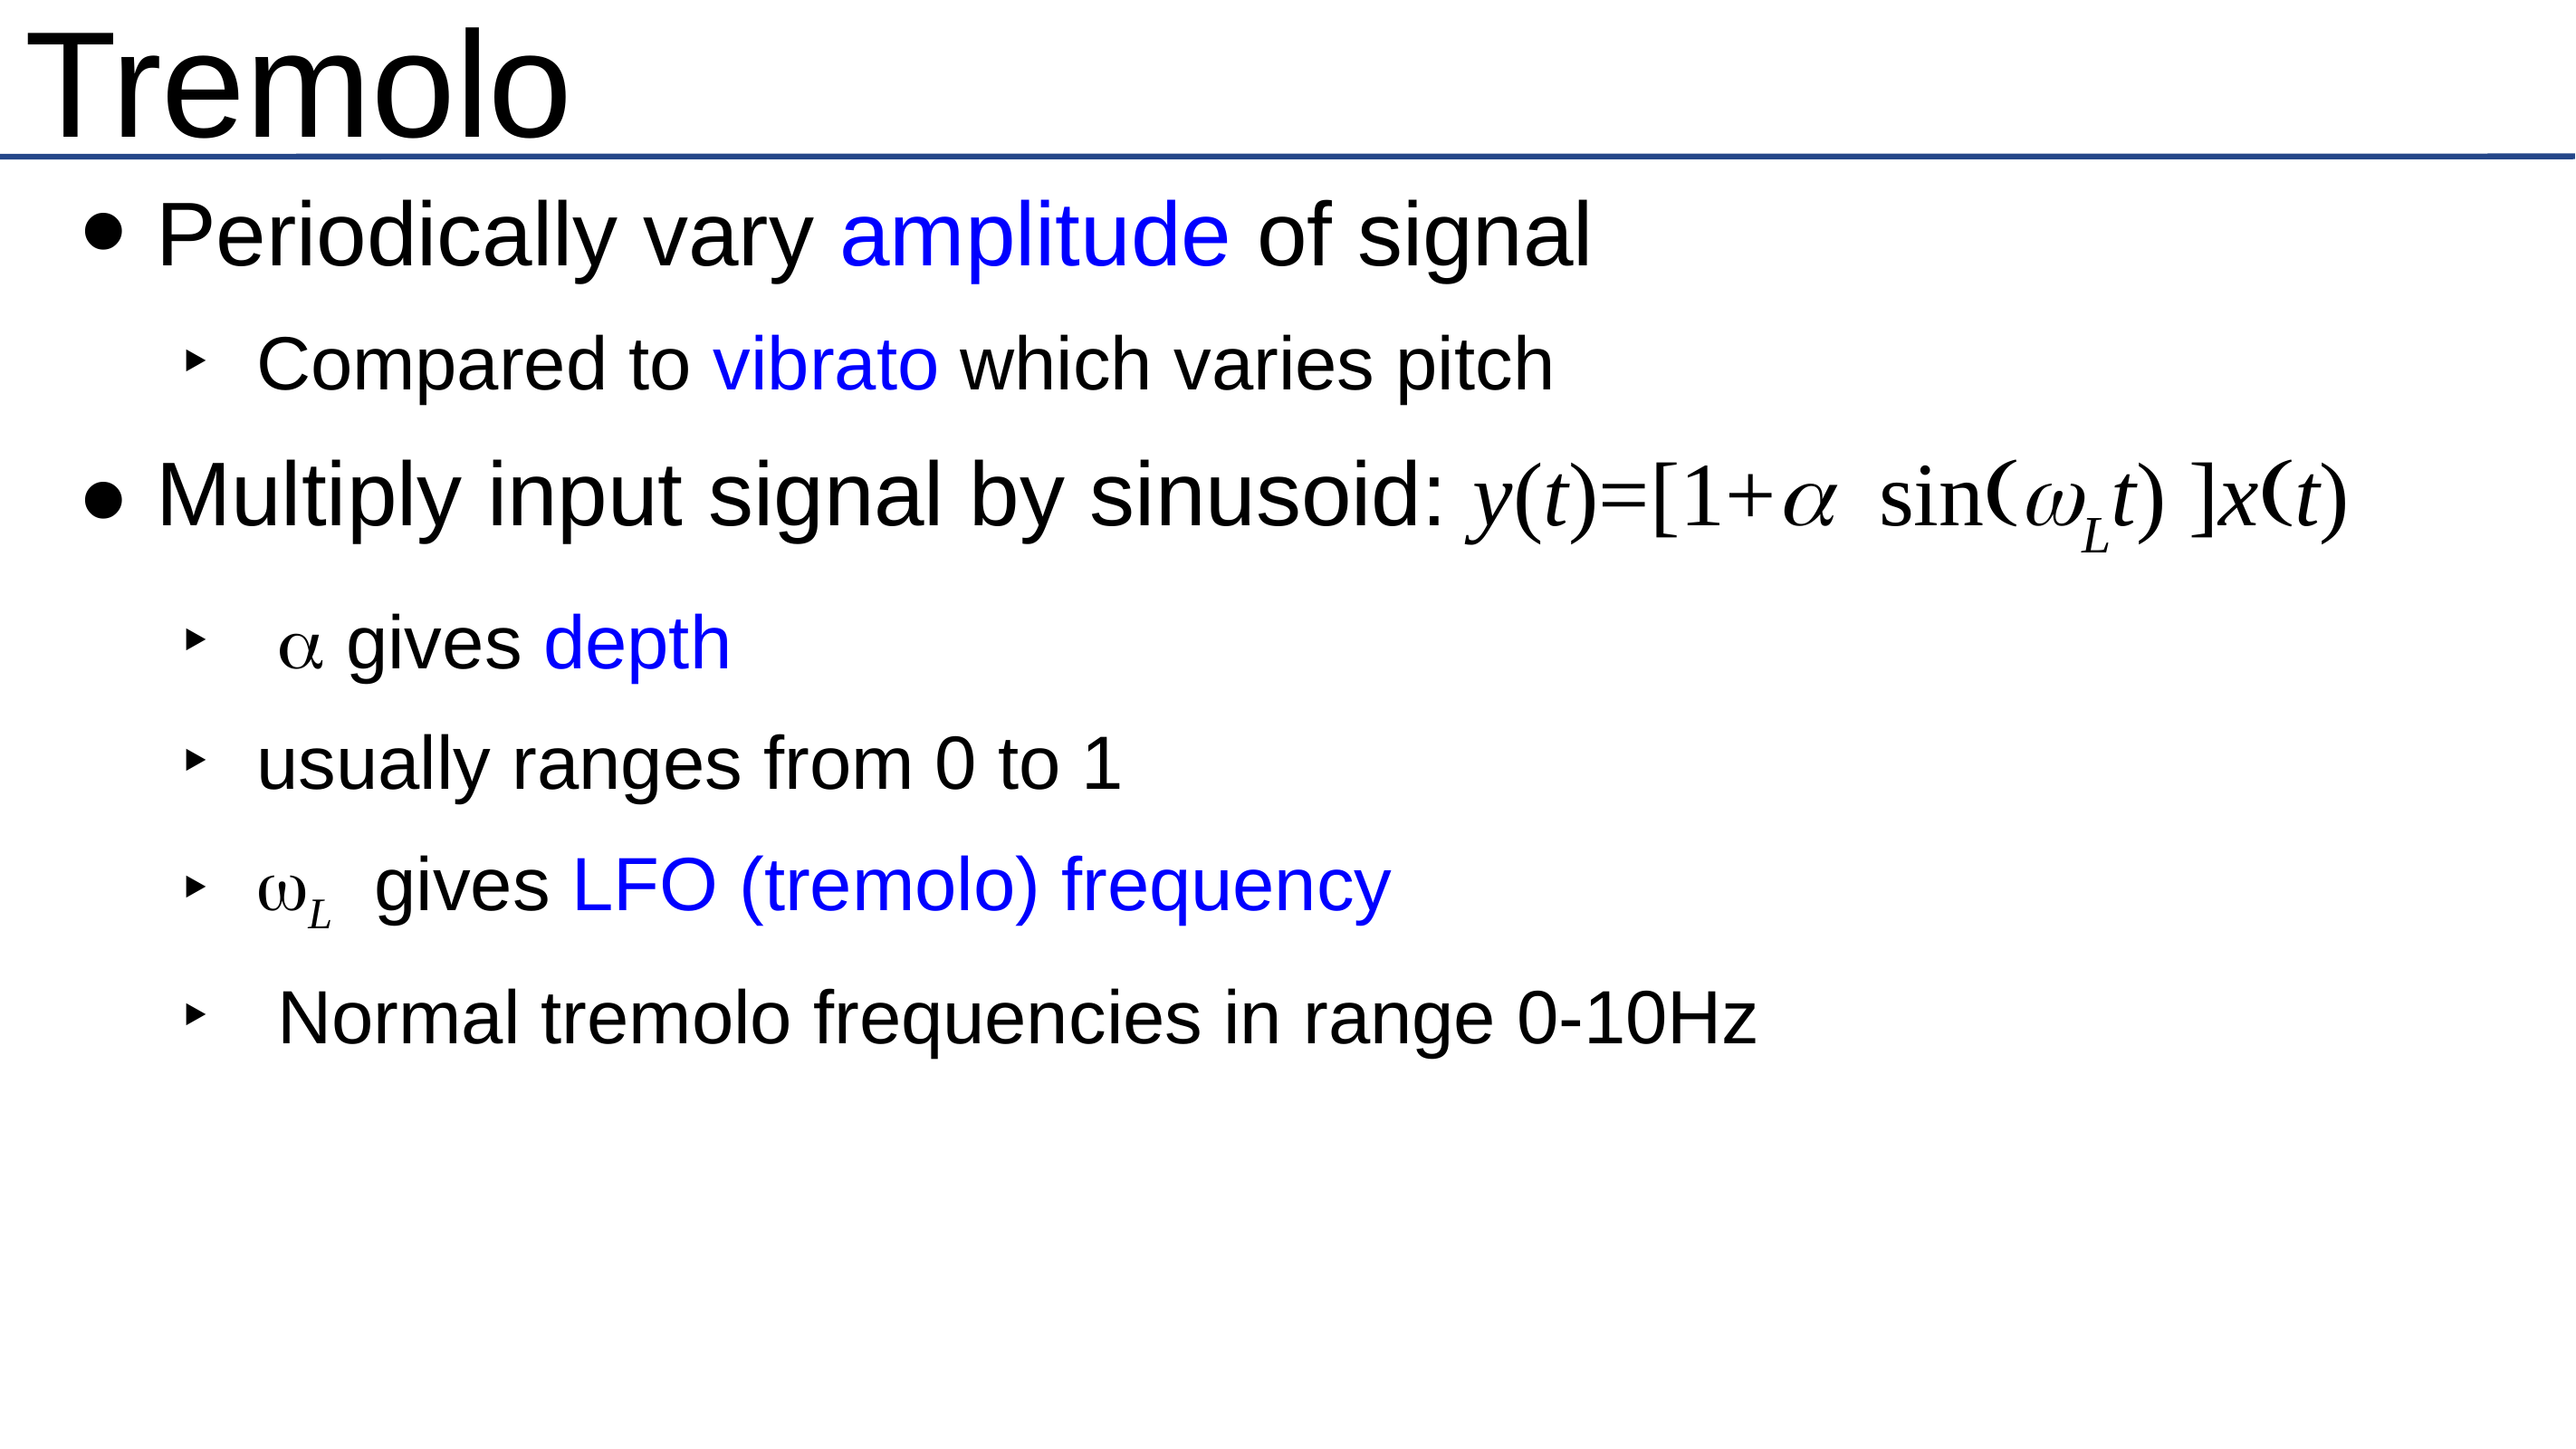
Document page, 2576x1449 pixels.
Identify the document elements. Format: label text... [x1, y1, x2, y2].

title Tremolo [16, 6, 2556, 146]
list Periodically vary amplitude of signal Compared to vibrato which varies pitch Multiply input signal by sinusoid: y(t)=[1+a sin(wLt) ]x(t) a gives depth usually ranges from 0 to 1 wL gives LFO (tremolo) frequency Normal tremolo frequencies in range 0-10Hz [22, 167, 2562, 1438]
